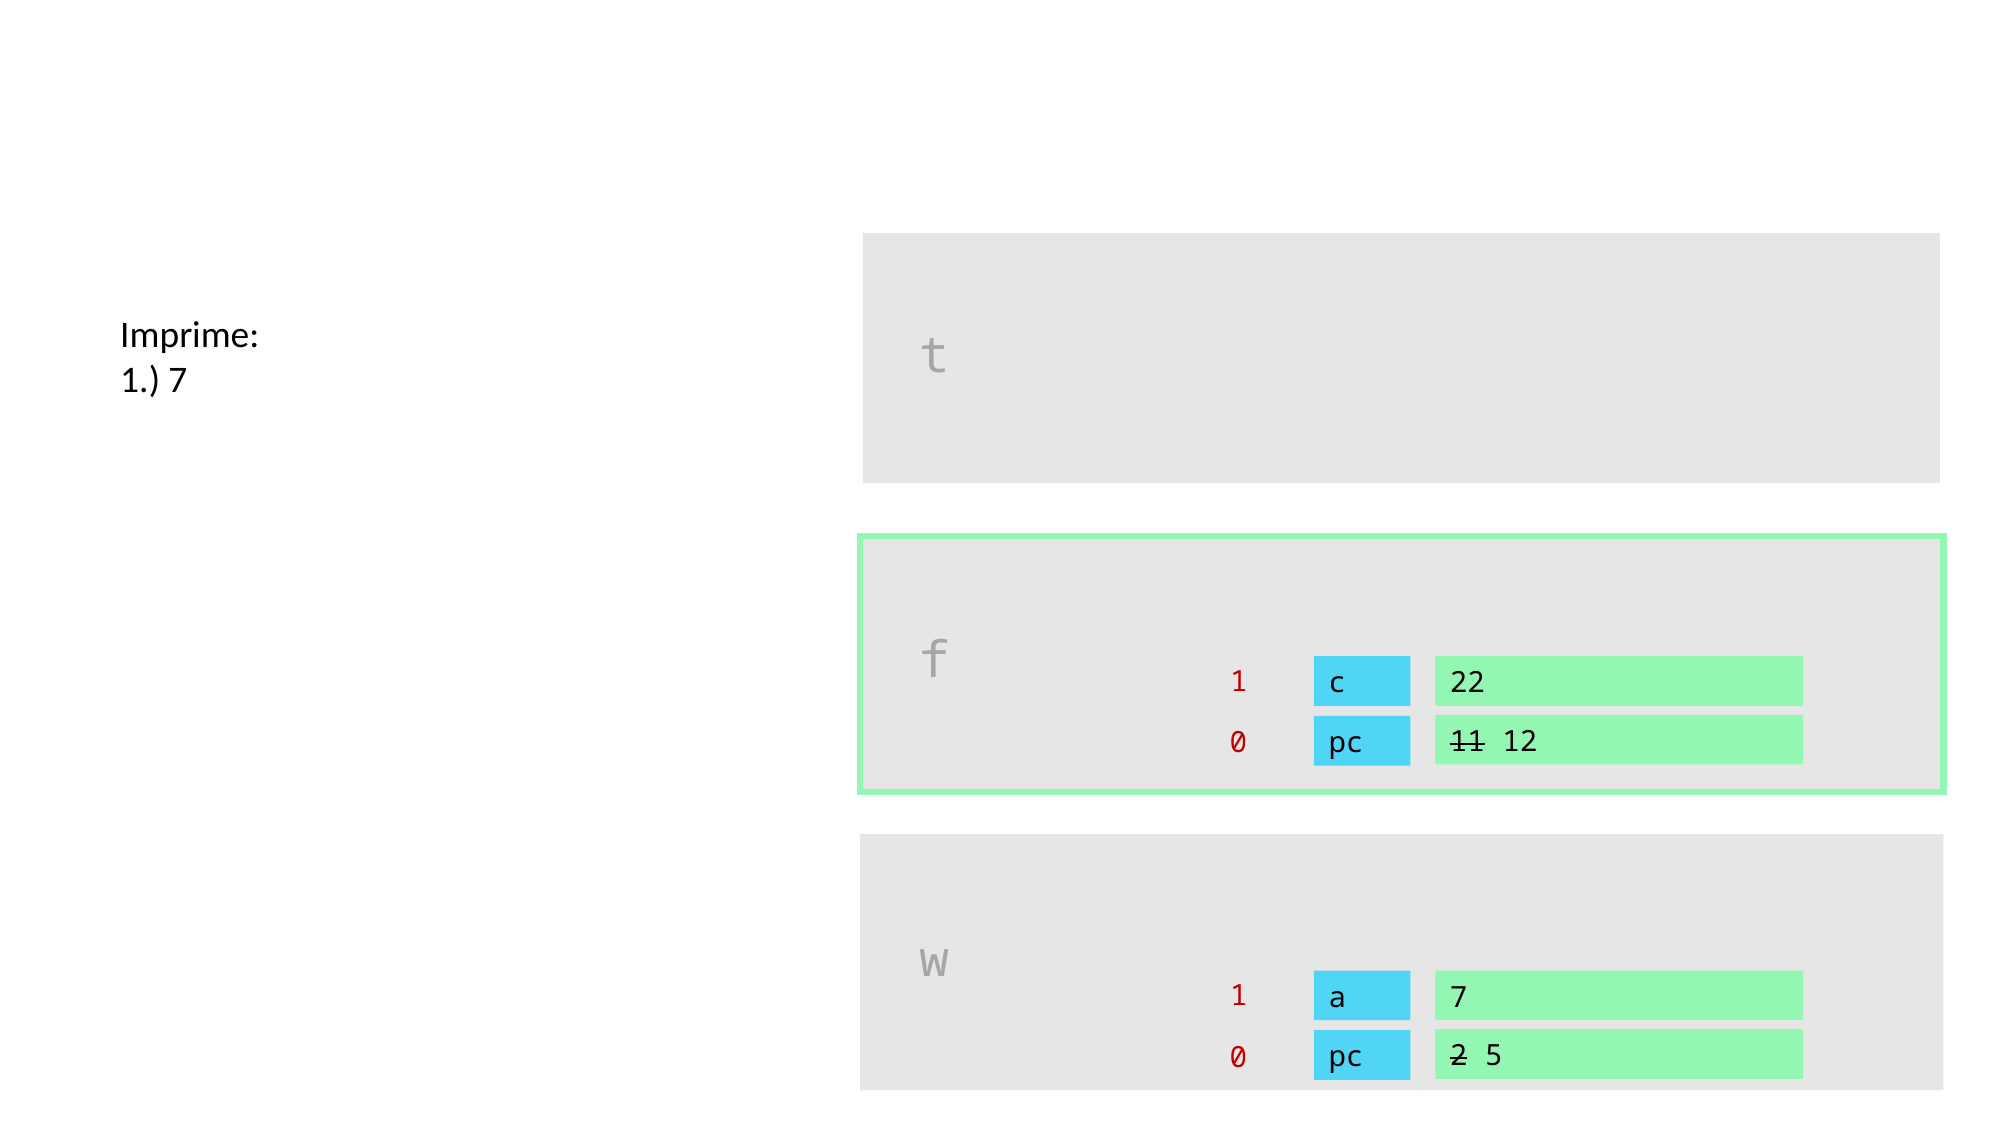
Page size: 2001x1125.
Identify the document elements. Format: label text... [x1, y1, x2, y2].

text_box 7 [1435, 970, 1804, 1021]
text_box 0 [1214, 1030, 1263, 1081]
text_box a [1313, 970, 1411, 1021]
text_box c [1313, 656, 1411, 706]
text_box Imprime: 1.) 7 [105, 303, 450, 408]
text_box w [904, 918, 1197, 994]
text_box [859, 833, 1944, 1091]
text_box 2 5 [1435, 1029, 1804, 1079]
text_box [859, 229, 1944, 488]
text_box t [904, 314, 1197, 390]
text_box pc [1313, 715, 1411, 766]
text_box 11 12 [1435, 714, 1804, 765]
text_box [859, 535, 1944, 793]
text_box pc [1313, 1030, 1411, 1080]
text_box 22 [1435, 656, 1804, 706]
text_box 1 [1215, 654, 1263, 705]
text_box f [904, 620, 1197, 695]
text_box 1 [1215, 969, 1263, 1019]
text_box 0 [1214, 716, 1263, 766]
